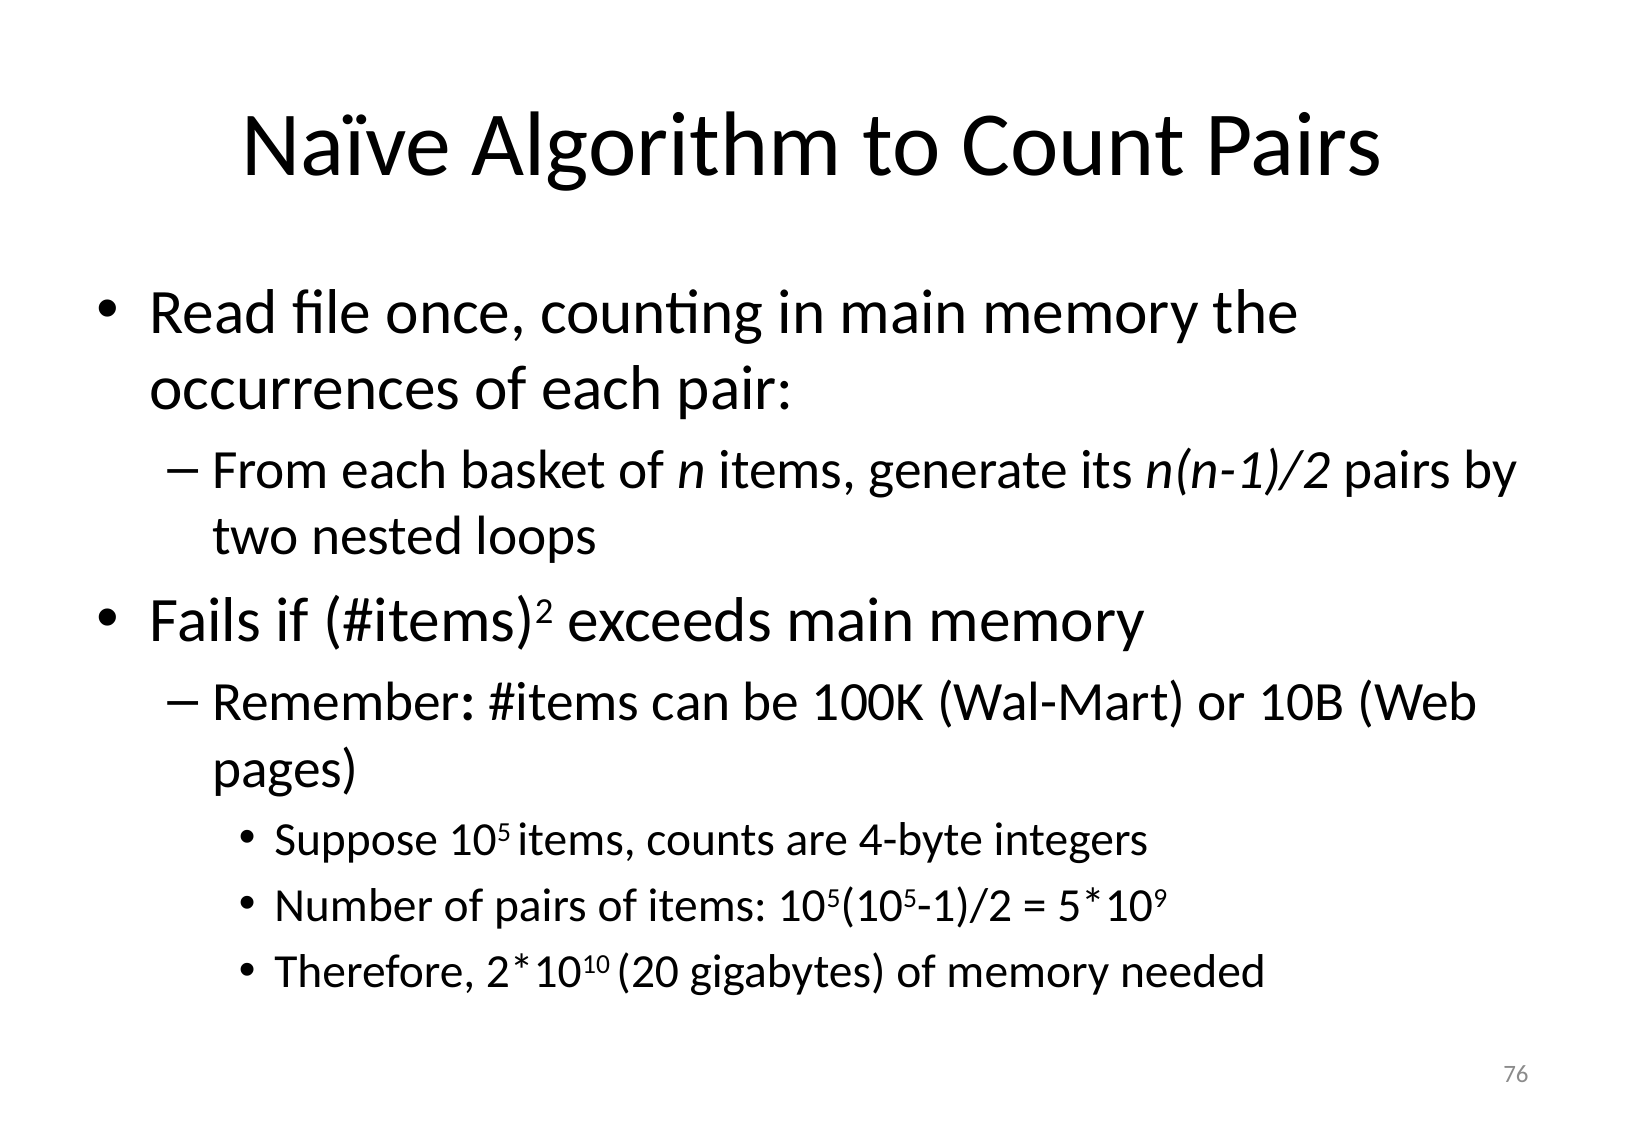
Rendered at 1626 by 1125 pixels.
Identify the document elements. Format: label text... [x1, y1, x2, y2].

list Read file once, counting in main memory the occurrences of each pair: From each basket of n items, generate its n(n-1)/2 pairs by two nested loops Fails if (#items)2 exceeds main memory Remember: #items can be 100K (Wal-Mart) or 10B (Web pages) Suppose 105 items, counts are 4-byte integers Number of pairs of items: 105(105-1)/2 = 5*109 Therefore, 2*1010 (20 gigabytes) of memory needed [81, 262, 1544, 1005]
title Naïve Algorithm to Count Pairs [81, 45, 1544, 233]
slide_number 76 [1164, 1042, 1544, 1103]
